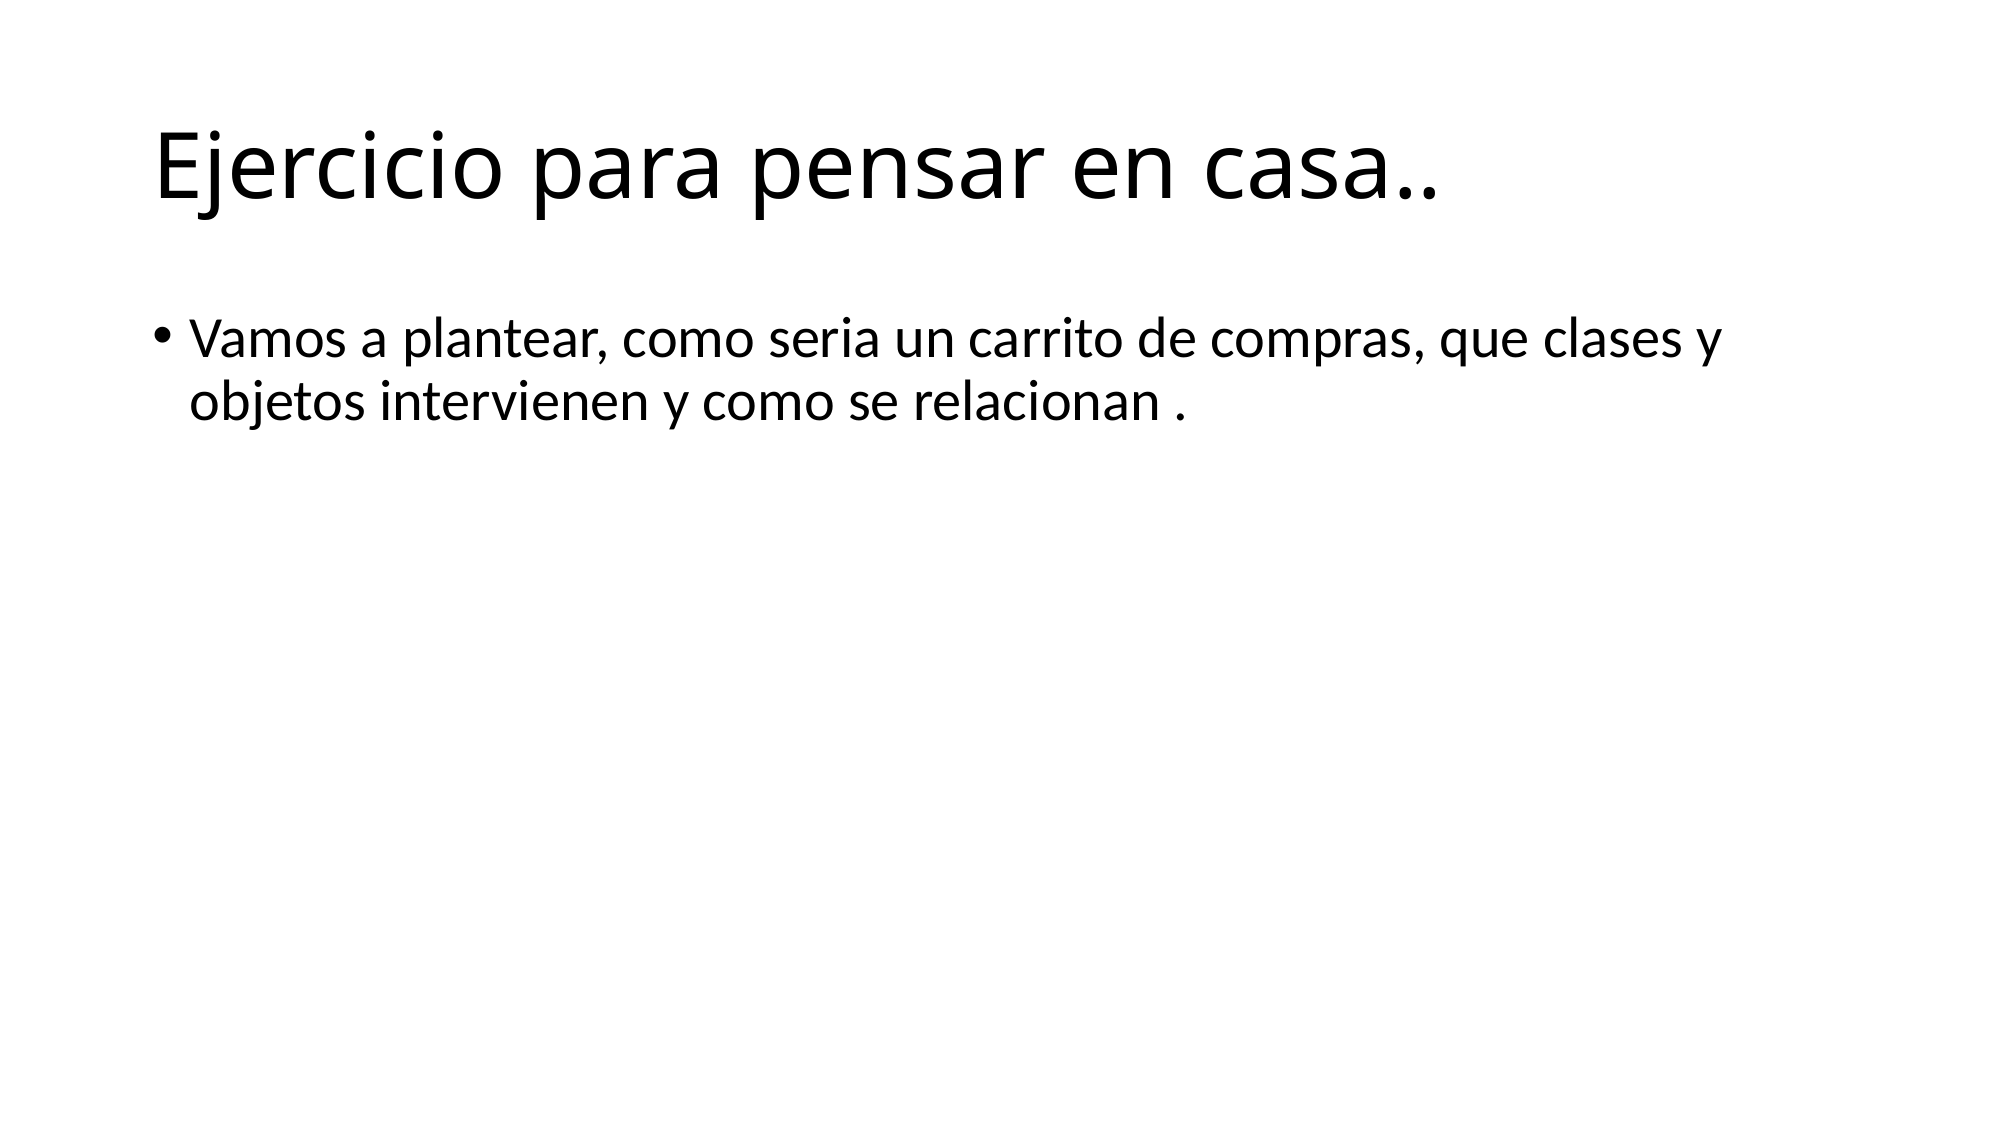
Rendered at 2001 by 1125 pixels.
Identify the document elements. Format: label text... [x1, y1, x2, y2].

title Ejercicio para pensar en casa.. [137, 59, 1863, 278]
list Vamos a plantear, como seria un carrito de compras, que clases y objetos intervienen y como se relacionan . [137, 299, 1863, 1014]
